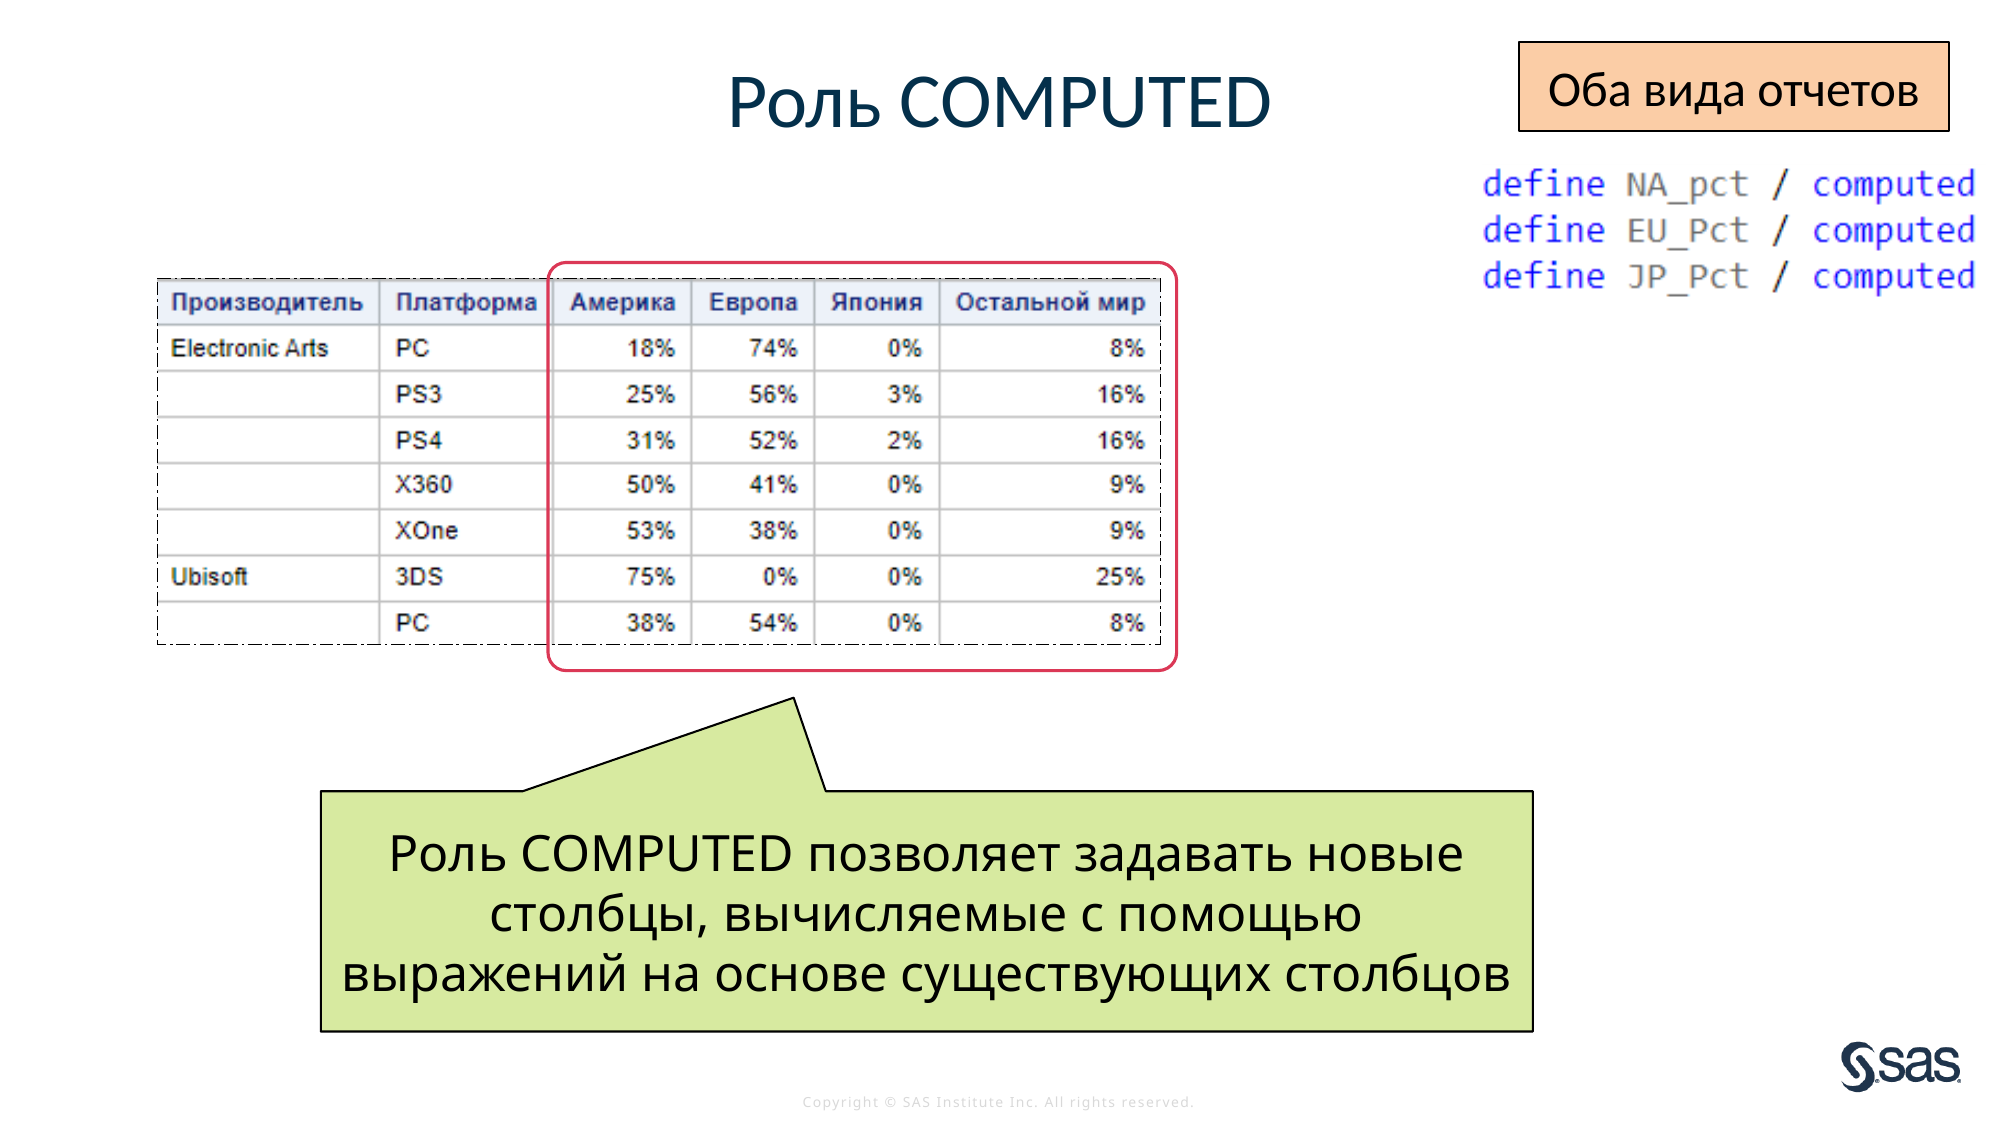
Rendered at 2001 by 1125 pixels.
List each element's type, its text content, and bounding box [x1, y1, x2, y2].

picture [157, 278, 1161, 646]
text_box Оба вида отчетов [1518, 41, 1950, 131]
title Роль COMPUTED [137, 41, 1863, 142]
picture [1839, 1038, 1963, 1095]
text_box Роль COMPUTED позволяет задавать новые столбцы, вычисляемые с помощью выражений на основе существующих столбцов [318, 695, 1535, 1034]
picture [1482, 162, 1986, 299]
text_box [546, 260, 1179, 673]
